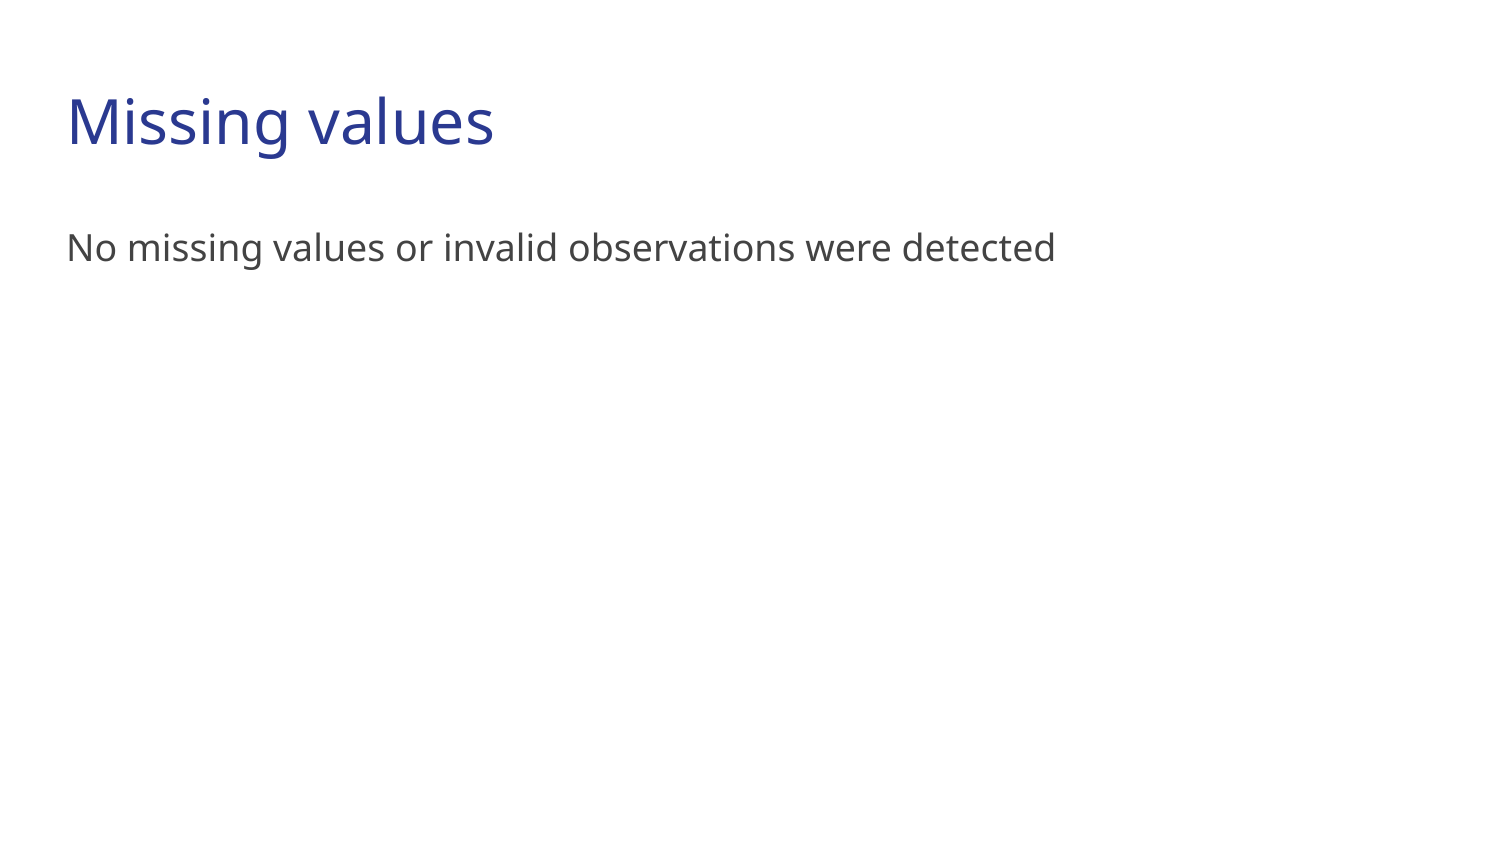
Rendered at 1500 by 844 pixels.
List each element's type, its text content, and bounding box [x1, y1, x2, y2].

list No missing values or invalid observations were detected [51, 201, 1369, 792]
title Missing values [51, 67, 1449, 167]
